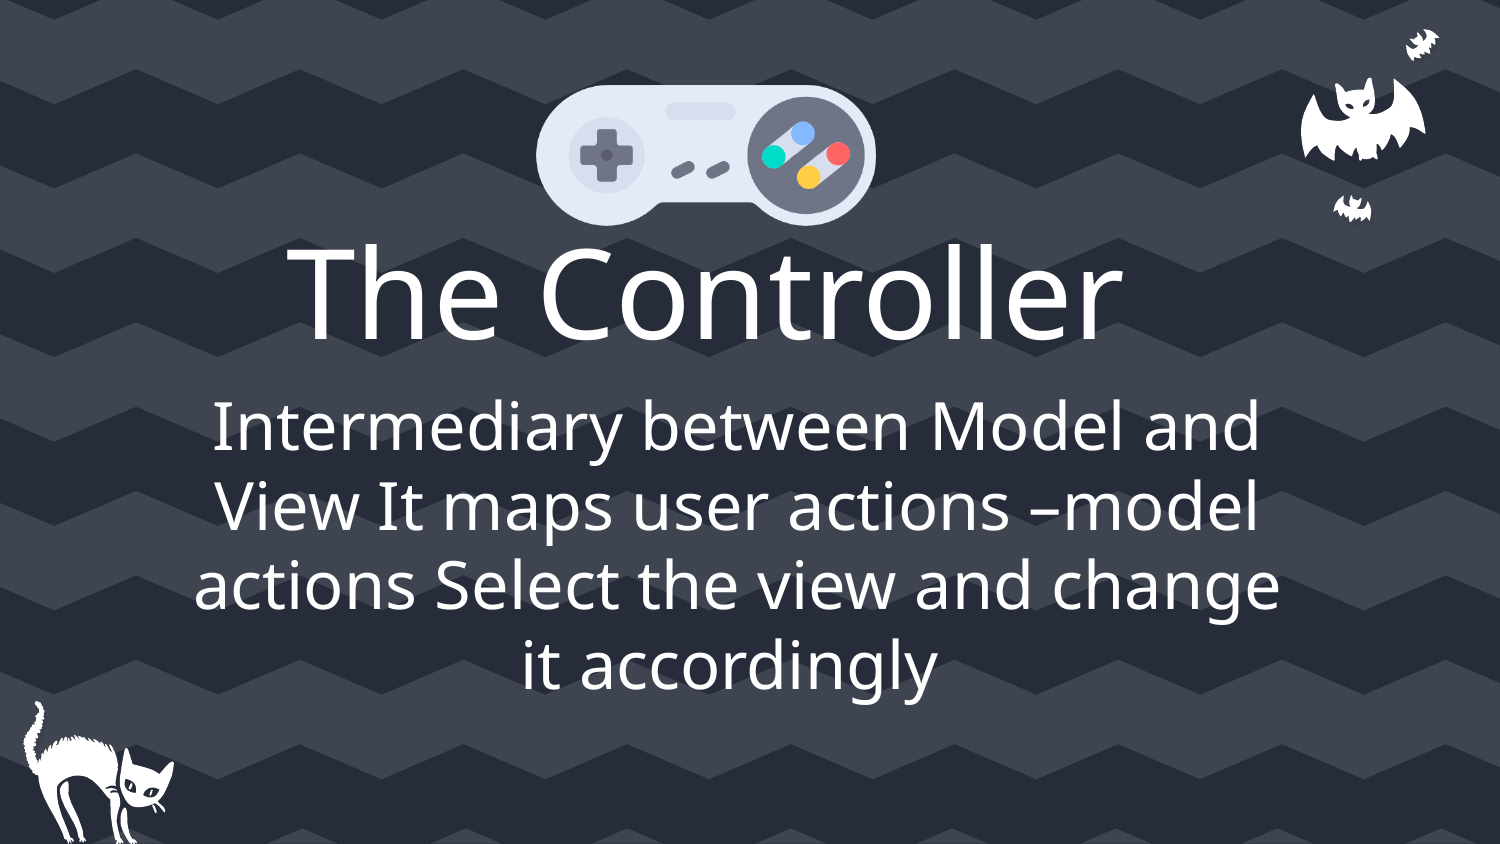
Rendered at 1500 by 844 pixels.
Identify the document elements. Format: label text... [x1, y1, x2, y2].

title The Controller [121, 238, 1290, 380]
picture [536, 0, 876, 325]
text_box Intermediary between Model and View It maps user actions –model actions Select the view and change it accordingly [154, 577, 1323, 719]
